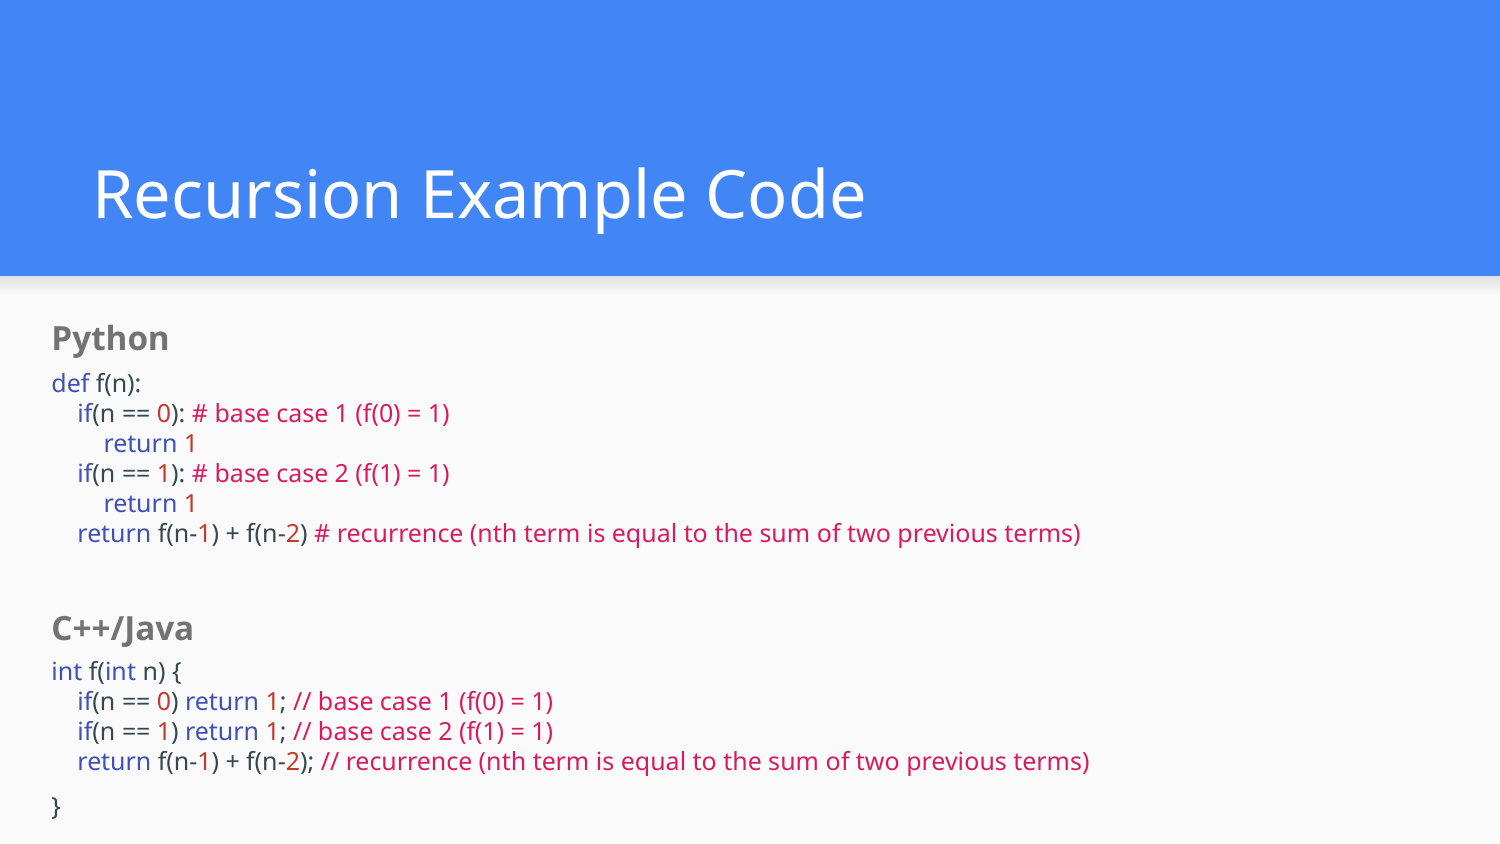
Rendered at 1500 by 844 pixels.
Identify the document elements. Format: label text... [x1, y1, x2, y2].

title Recursion Example Code [77, 121, 1427, 248]
list C++/Java [36, 585, 241, 653]
list Python [36, 295, 241, 363]
text_box int f(int n) { if(n == 0) return 1; // base case 1 (f(0) = 1) if(n == 1) return 1; // base case 2 (f(1) = 1) return f(n-1) + f(n-2); // recurrence (nth term is equal to the sum of two previous terms) } [36, 640, 1482, 829]
text_box def f(n): if(n == 0): # base case 1 (f(0) = 1) return 1 if(n == 1): # base case 2 (f(1) = 1) return 1 return f(n-1) + f(n-2) # recurrence (nth term is equal to the sum of two previous terms) [36, 352, 1500, 565]
